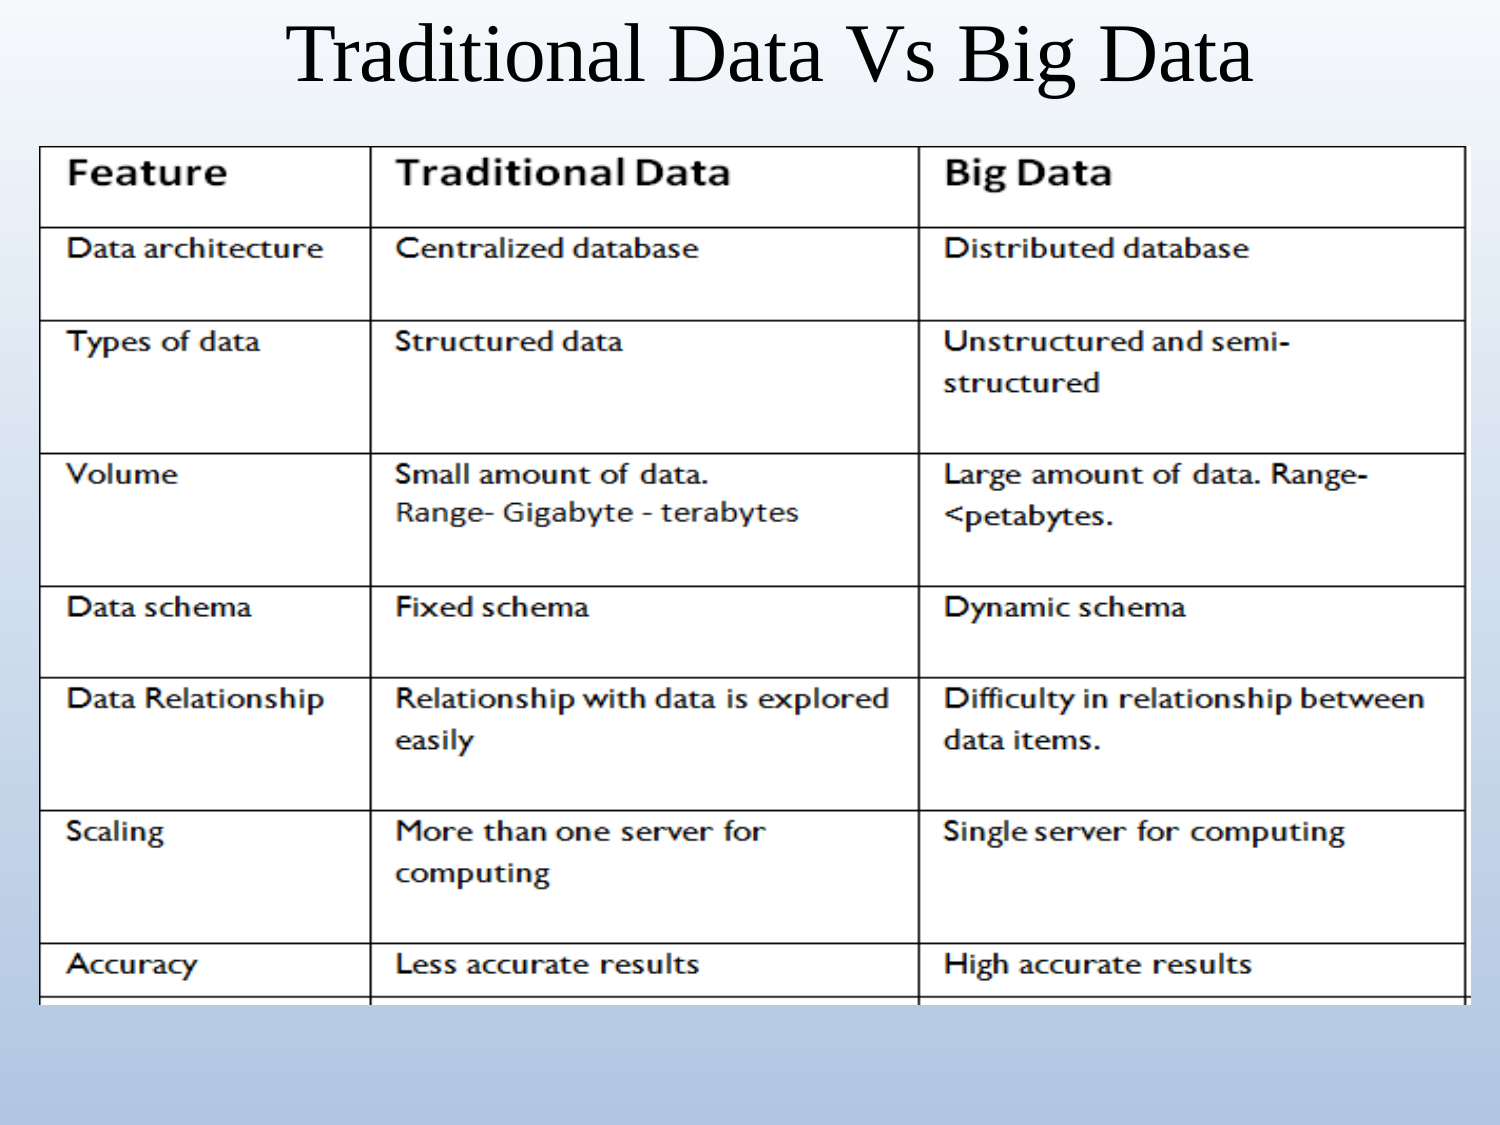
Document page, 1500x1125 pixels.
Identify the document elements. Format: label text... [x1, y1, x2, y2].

picture [39, 145, 1471, 1006]
title Traditional Data Vs Big Data [87, 0, 1413, 144]
